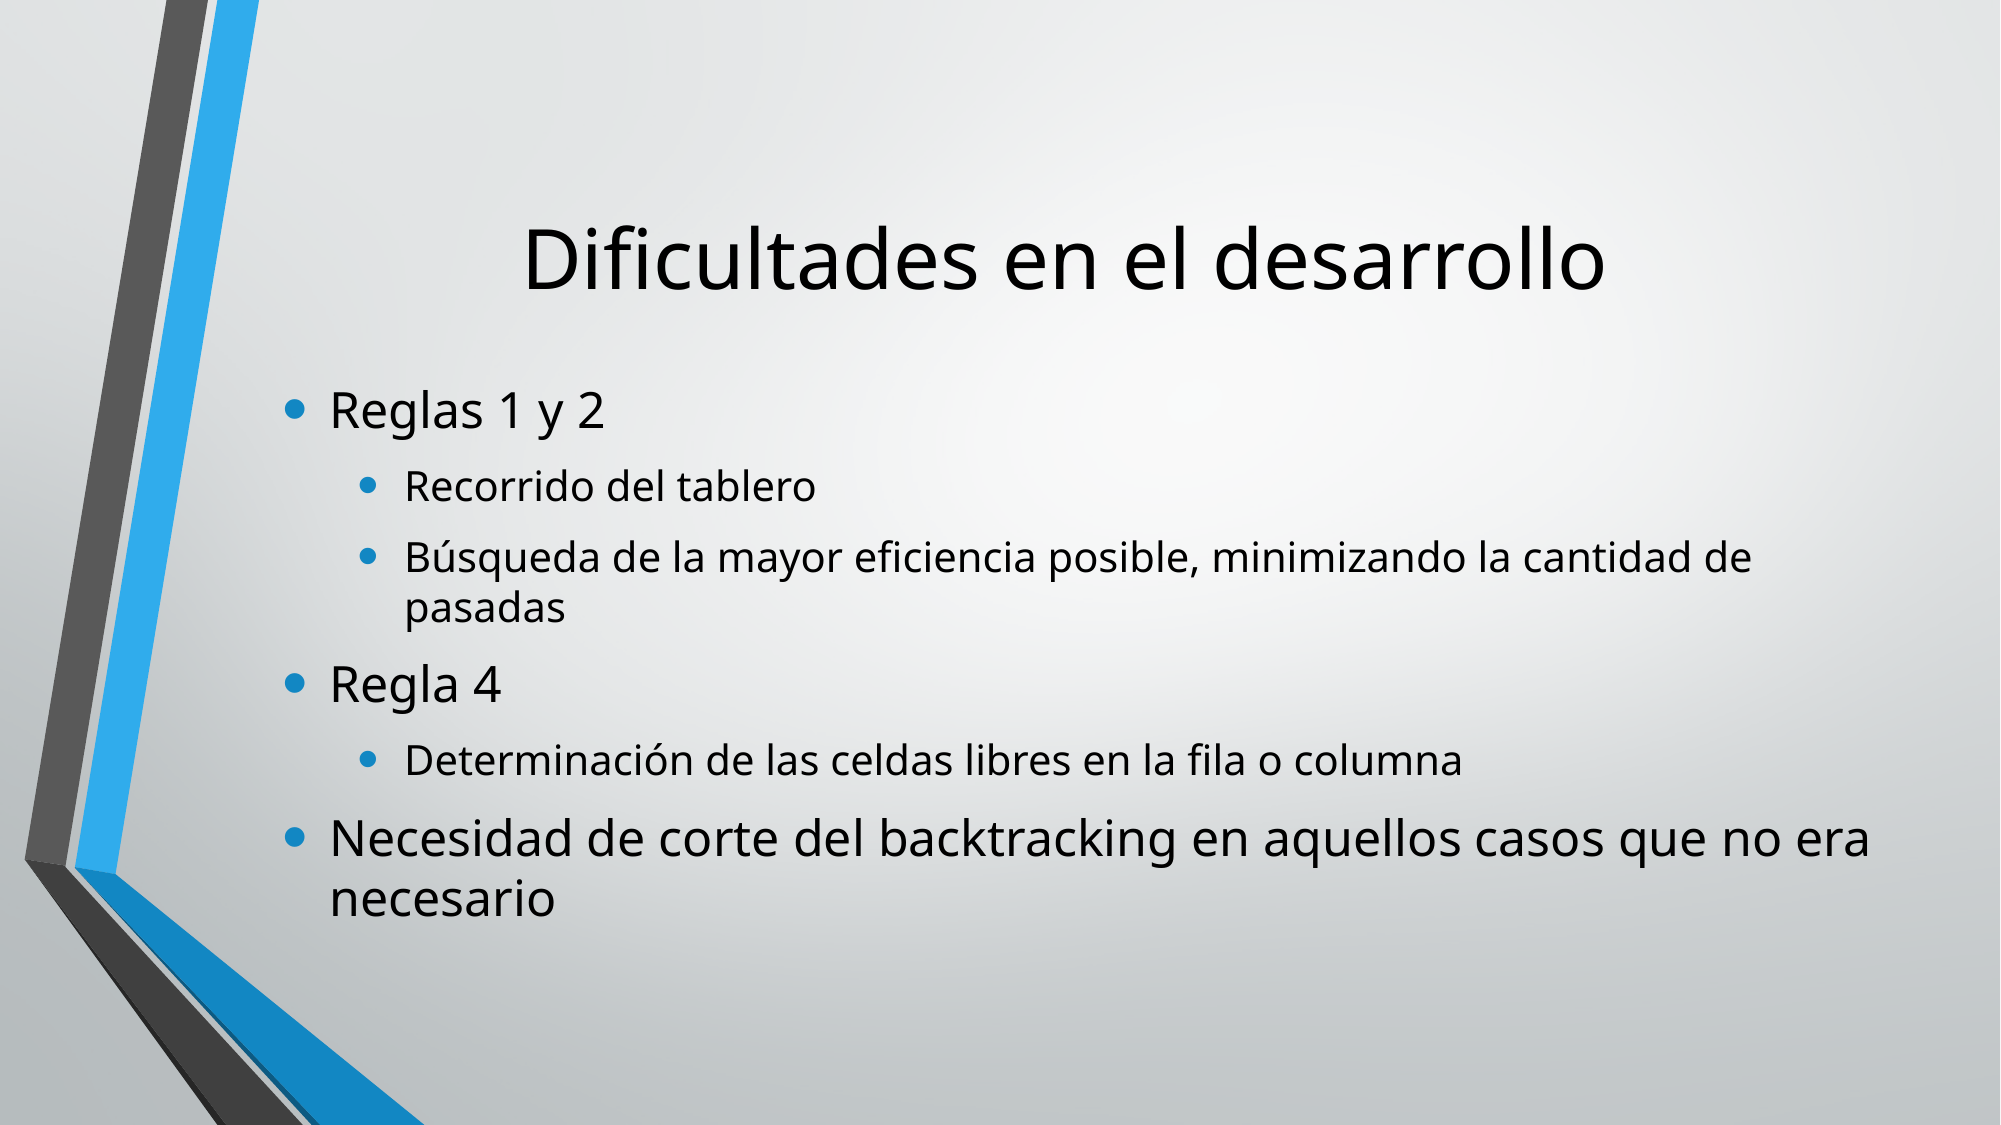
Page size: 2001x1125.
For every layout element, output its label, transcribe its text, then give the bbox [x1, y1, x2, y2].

list Reglas 1 y 2 Recorrido del tablero Búsqueda de la mayor eficiencia posible, minimizando la cantidad de pasadas Regla 4 Determinación de las celdas libres en la fila o columna Necesidad de corte del backtracking en aquellos casos que no era necesario [267, 437, 1911, 950]
title Dificultades en el desarrollo [243, 112, 1887, 400]
